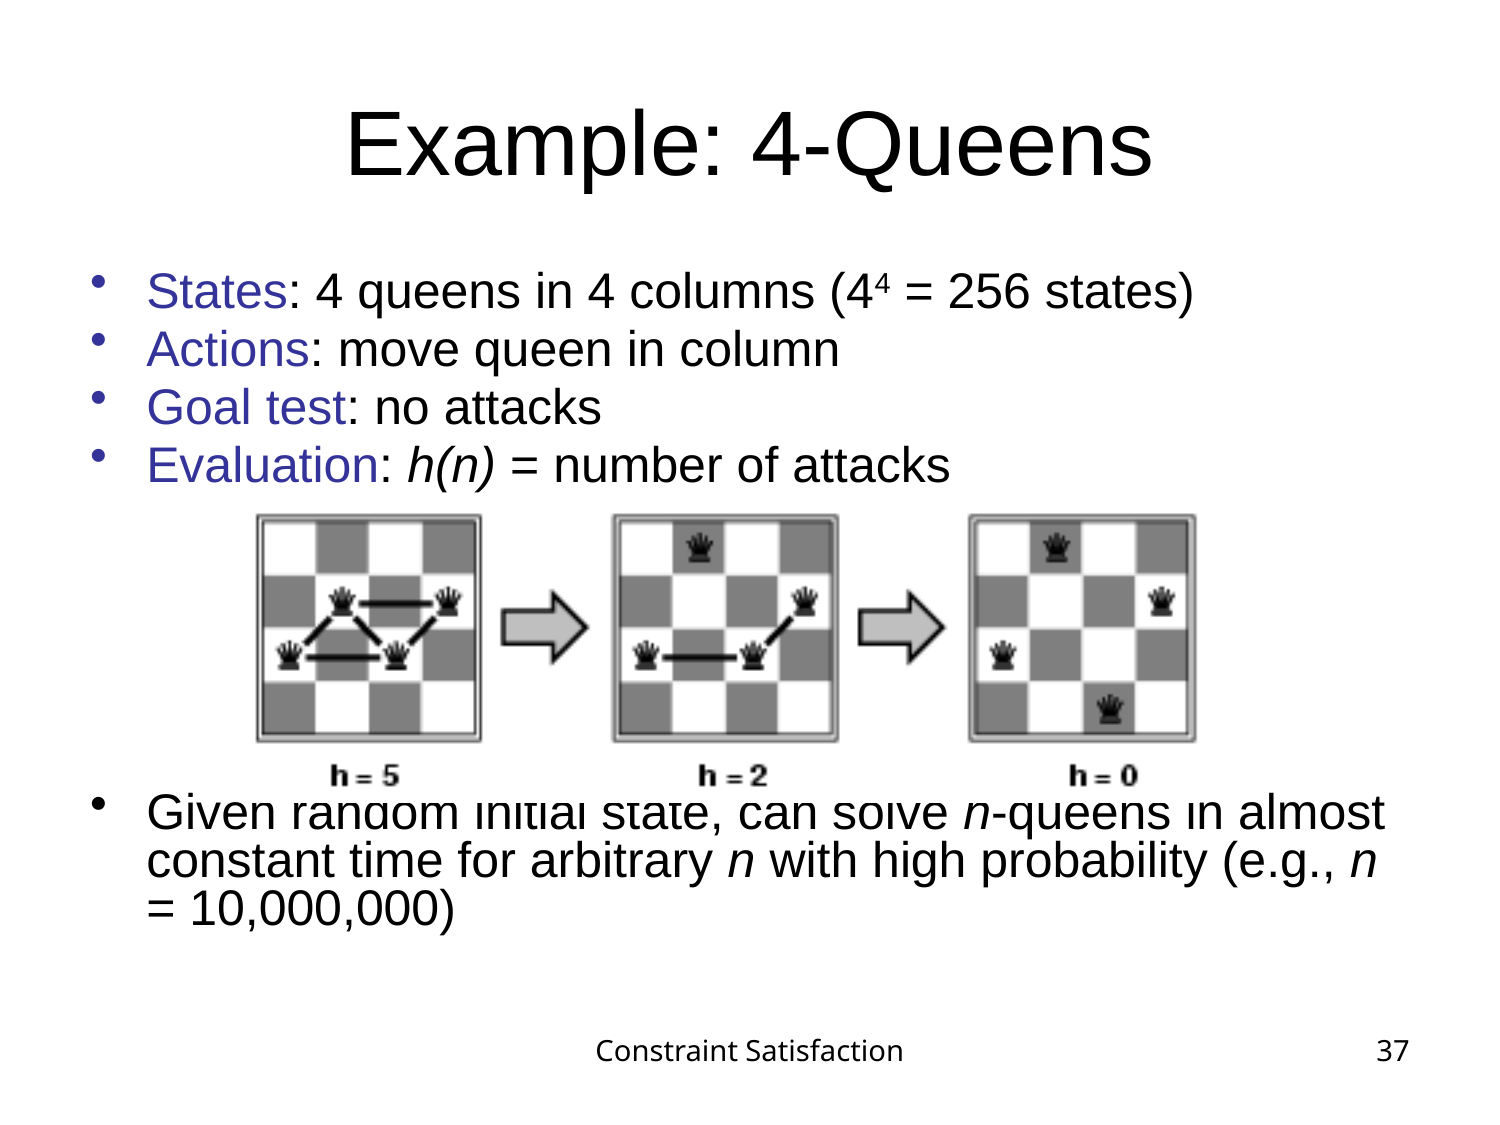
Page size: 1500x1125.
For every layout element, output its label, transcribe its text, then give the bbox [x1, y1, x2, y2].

list States: 4 queens in 4 columns (44 = 256 states) Actions: move queen in column Goal test: no attacks Evaluation: h(n) = number of attacks Given random initial state, can solve n-queens in almost constant time for arbitrary n with high probability (e.g., n = 10,000,000) [75, 262, 1425, 1005]
footer Constraint Satisfaction [512, 1024, 988, 1103]
picture [249, 512, 1201, 803]
slide_number 37 [1074, 1024, 1426, 1103]
title Example: 4-Queens [75, 45, 1425, 233]
